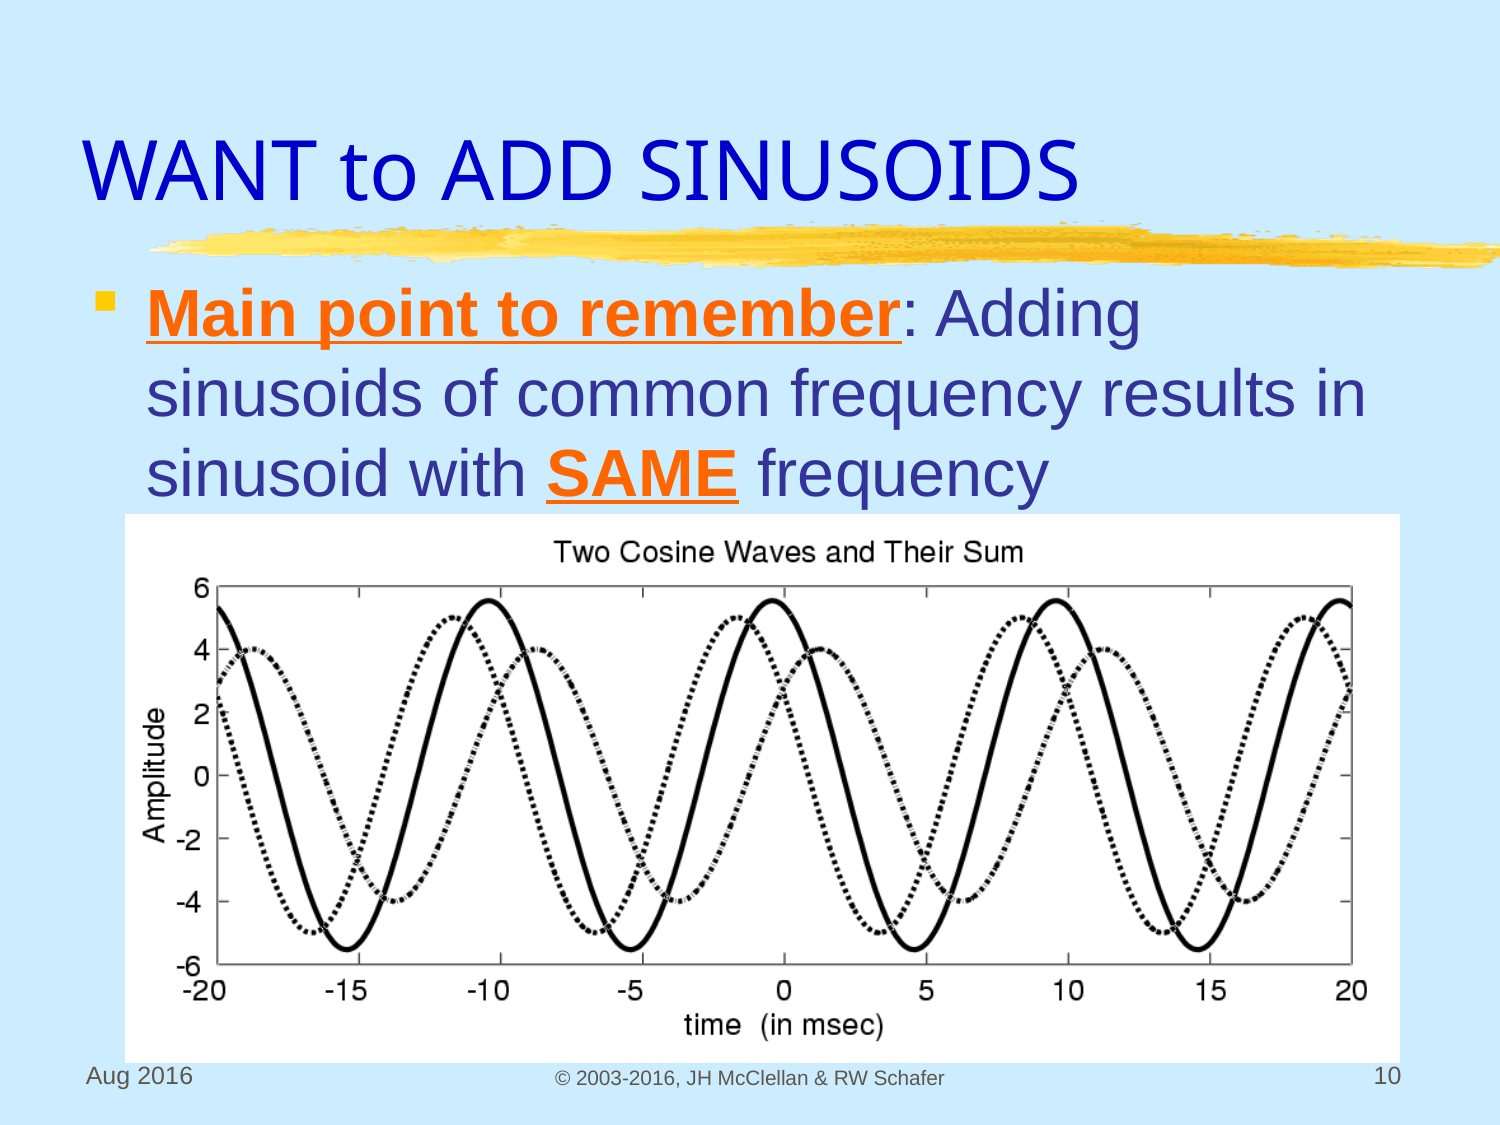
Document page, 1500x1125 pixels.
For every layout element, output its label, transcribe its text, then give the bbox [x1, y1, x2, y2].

slide_number 10 [1103, 1021, 1417, 1098]
title WANT to ADD SINUSOIDS [66, 37, 1342, 226]
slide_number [70, 1021, 384, 1098]
list Main point to remember: Adding sinusoids of common frequency results in sinusoid with SAME frequency [74, 262, 1417, 948]
picture [124, 514, 1401, 1063]
picture [150, 215, 1500, 279]
footer © 2003-2016, JH McClellan & RW Schafer [512, 1071, 988, 1098]
